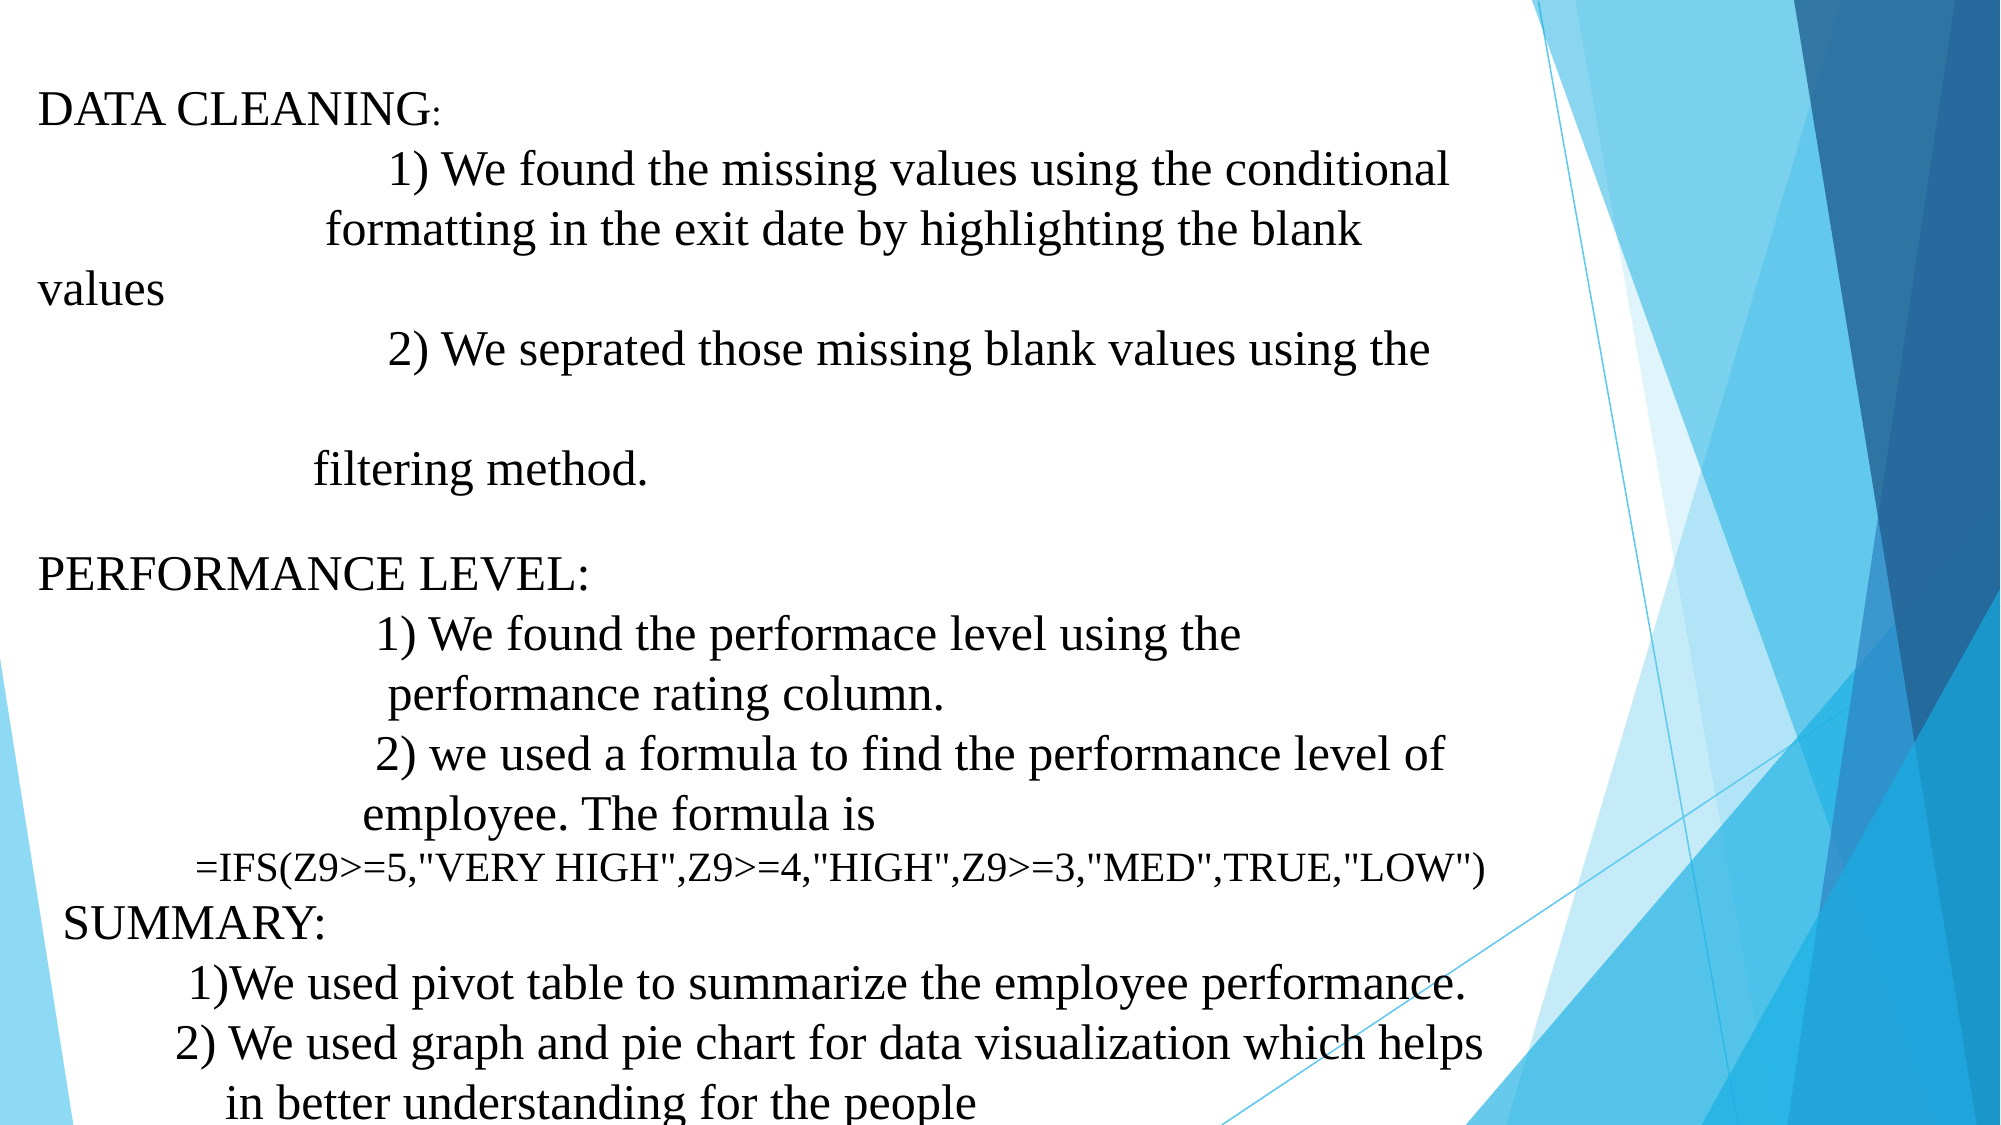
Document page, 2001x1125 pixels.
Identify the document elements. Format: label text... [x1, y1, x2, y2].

list DATA CLEANING: 1) We found the missing values using the conditional formatting in the exit date by highlighting the blank values 2) We seprated those missing blank values using the filtering method. PERFORMANCE LEVEL: 1) We found the performace level using the performance rating column. 2) we used a formula to find the performance level of employee. The formula is =IFS(Z9>=5,"VERY HIGH",Z9>=4,"HIGH",Z9>=3,"MED",TRUE,"LOW") SUMMARY: 1)We used pivot table to summarize the employee performance. 2) We used graph and pie chart for data visualization which helps in better understanding for the people [37, 75, 1500, 1125]
